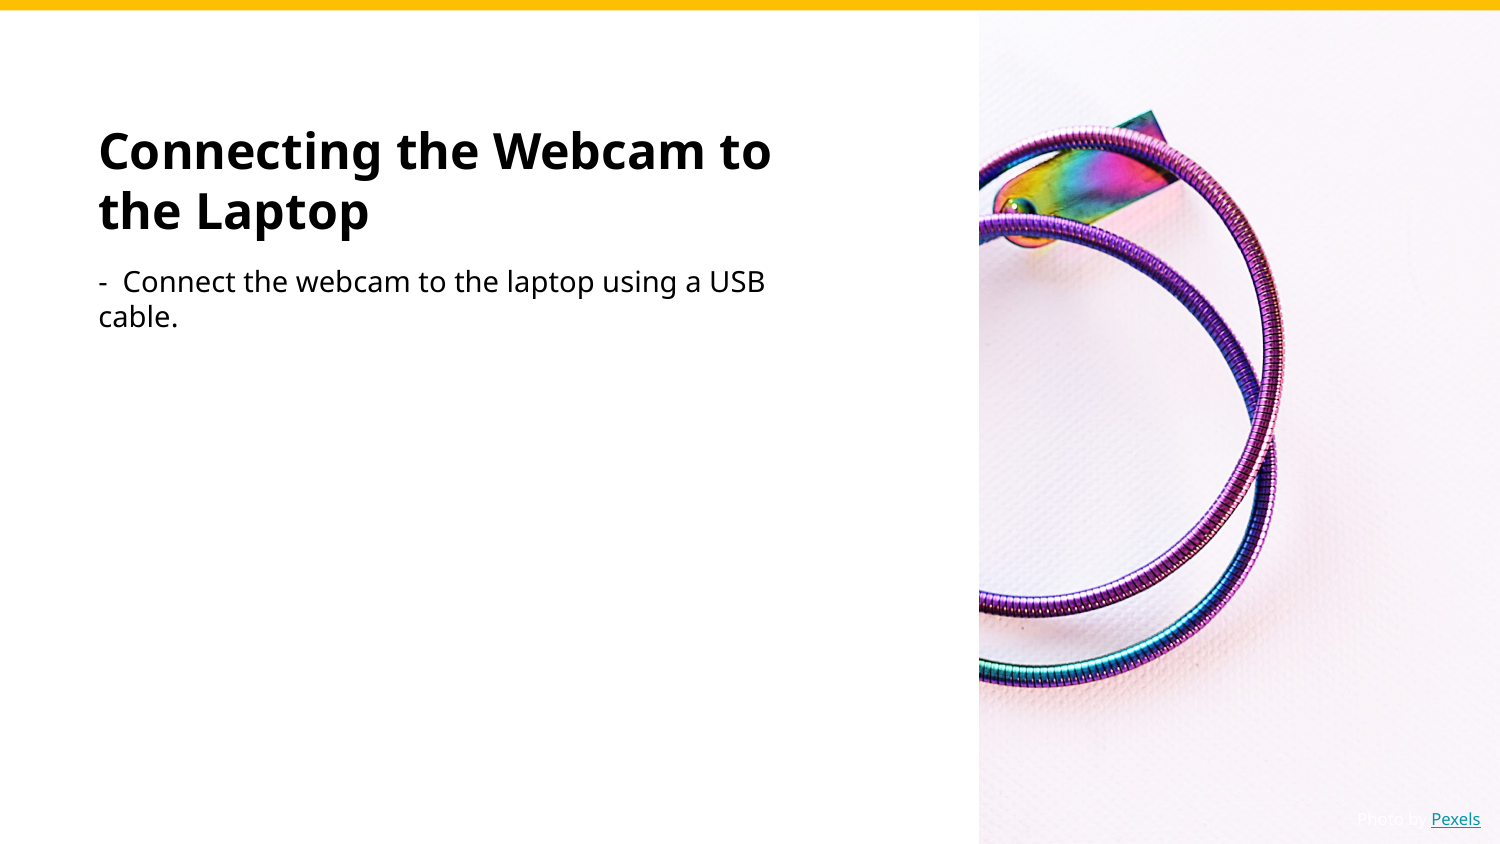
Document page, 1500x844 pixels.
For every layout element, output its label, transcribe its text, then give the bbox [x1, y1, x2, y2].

picture [978, 0, 1500, 844]
text_box [0, 0, 976, 11]
text_box - Connect the webcam to the laptop using a USB cable. [83, 247, 825, 332]
text_box Connecting the Webcam to the Laptop [83, 104, 825, 188]
